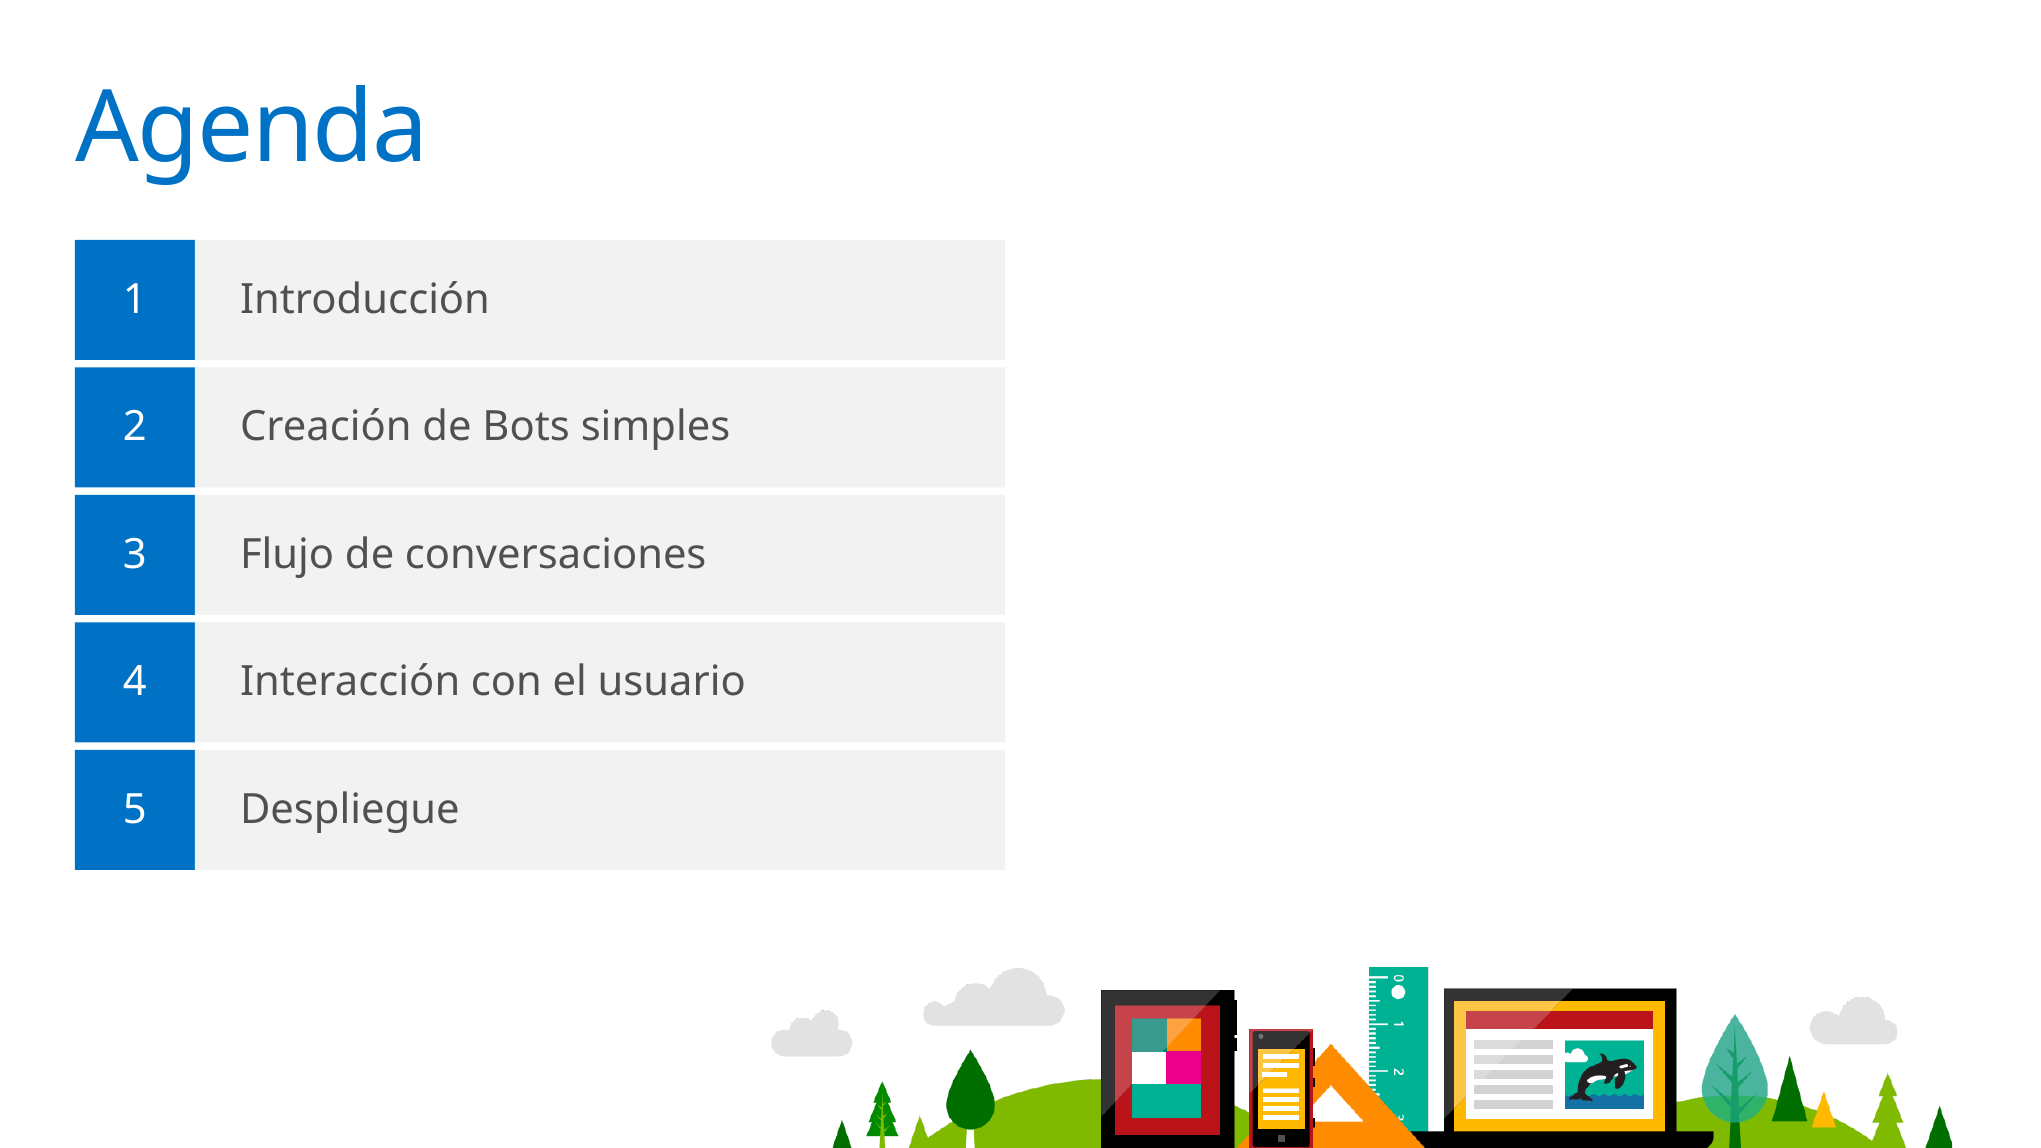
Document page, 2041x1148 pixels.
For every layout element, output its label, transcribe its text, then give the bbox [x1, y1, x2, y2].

text_box 2 [74, 367, 194, 488]
text_box 3 [74, 494, 194, 616]
text_box Despliegue [194, 749, 1006, 871]
text_box Creación de Bots simples [194, 367, 1006, 488]
text_box Introducción [194, 239, 1006, 361]
text_box 1 [74, 239, 194, 361]
text_box Flujo de conversaciones [194, 494, 1006, 616]
title Agenda [60, 60, 1980, 210]
text_box 4 [74, 622, 194, 743]
text_box Interacción con el usuario [194, 622, 1006, 743]
text_box 5 [74, 749, 194, 871]
